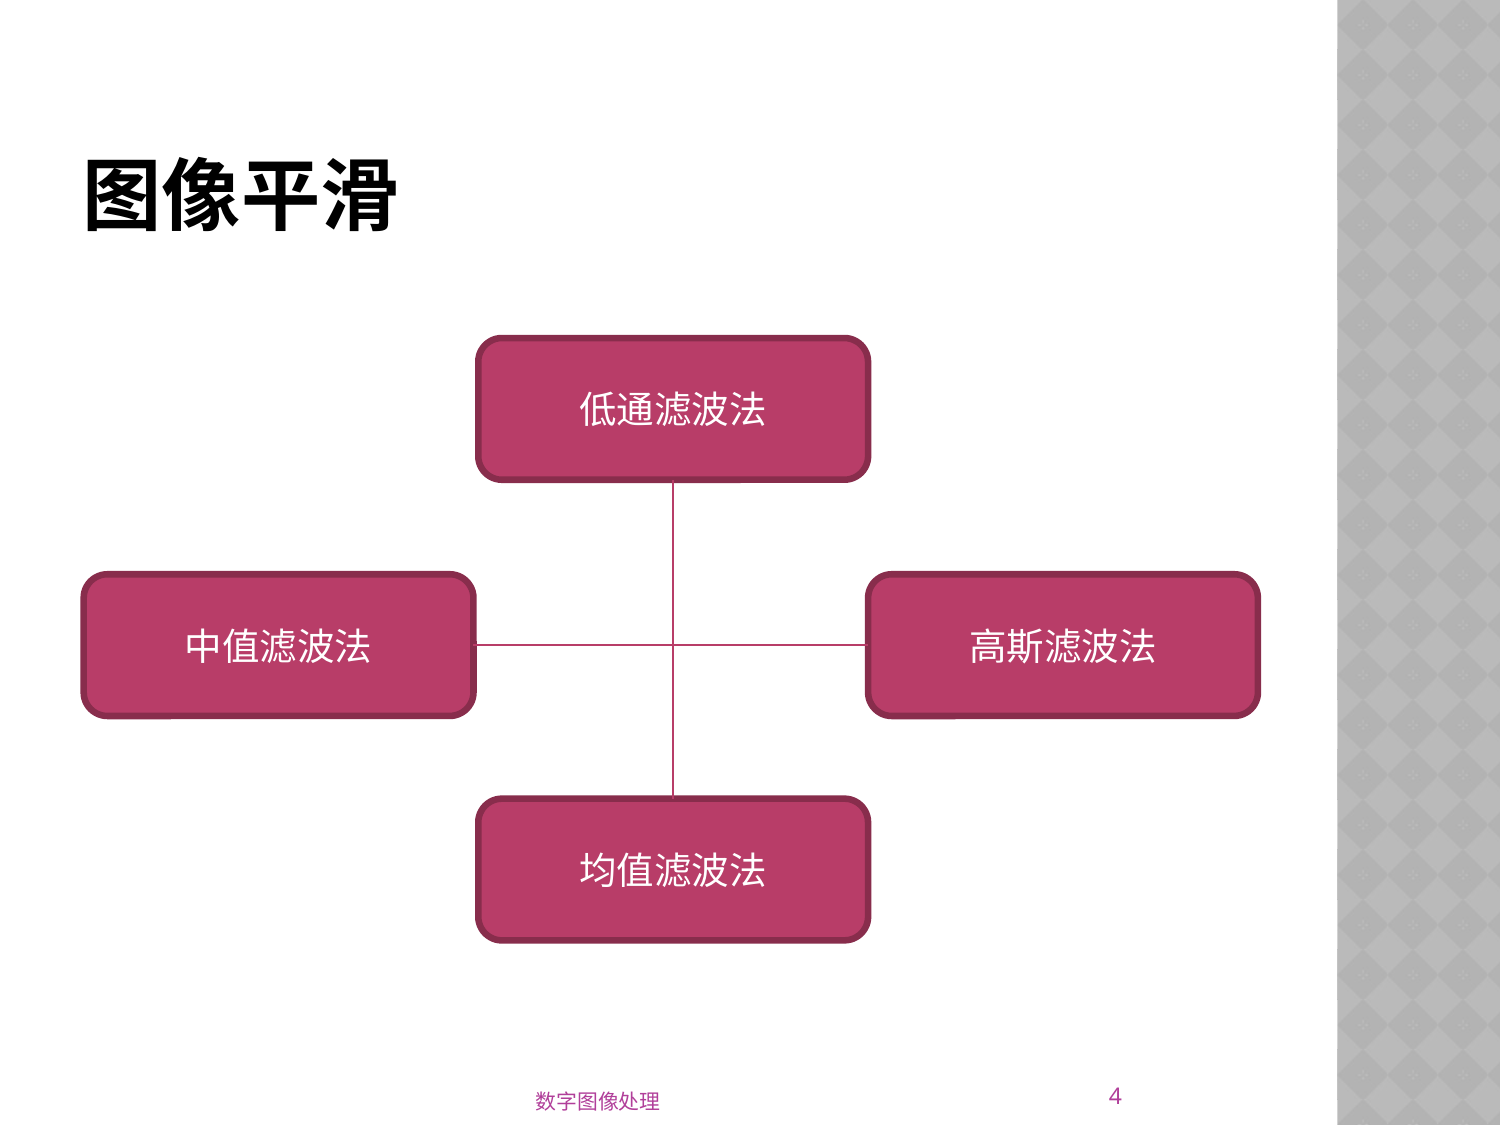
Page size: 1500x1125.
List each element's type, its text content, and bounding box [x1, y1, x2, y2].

title 图像平滑 [75, 52, 1263, 240]
slide_number 4 [1025, 1075, 1122, 1113]
text_box 高斯滤波法 [864, 570, 1262, 720]
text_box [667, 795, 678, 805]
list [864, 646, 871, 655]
text_box 中值滤波法 [80, 570, 477, 720]
footer 数字图像处理 [75, 1075, 675, 1114]
text_box 均值滤波法 [475, 795, 872, 944]
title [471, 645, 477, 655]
text_box 低通滤波法 [475, 334, 872, 484]
